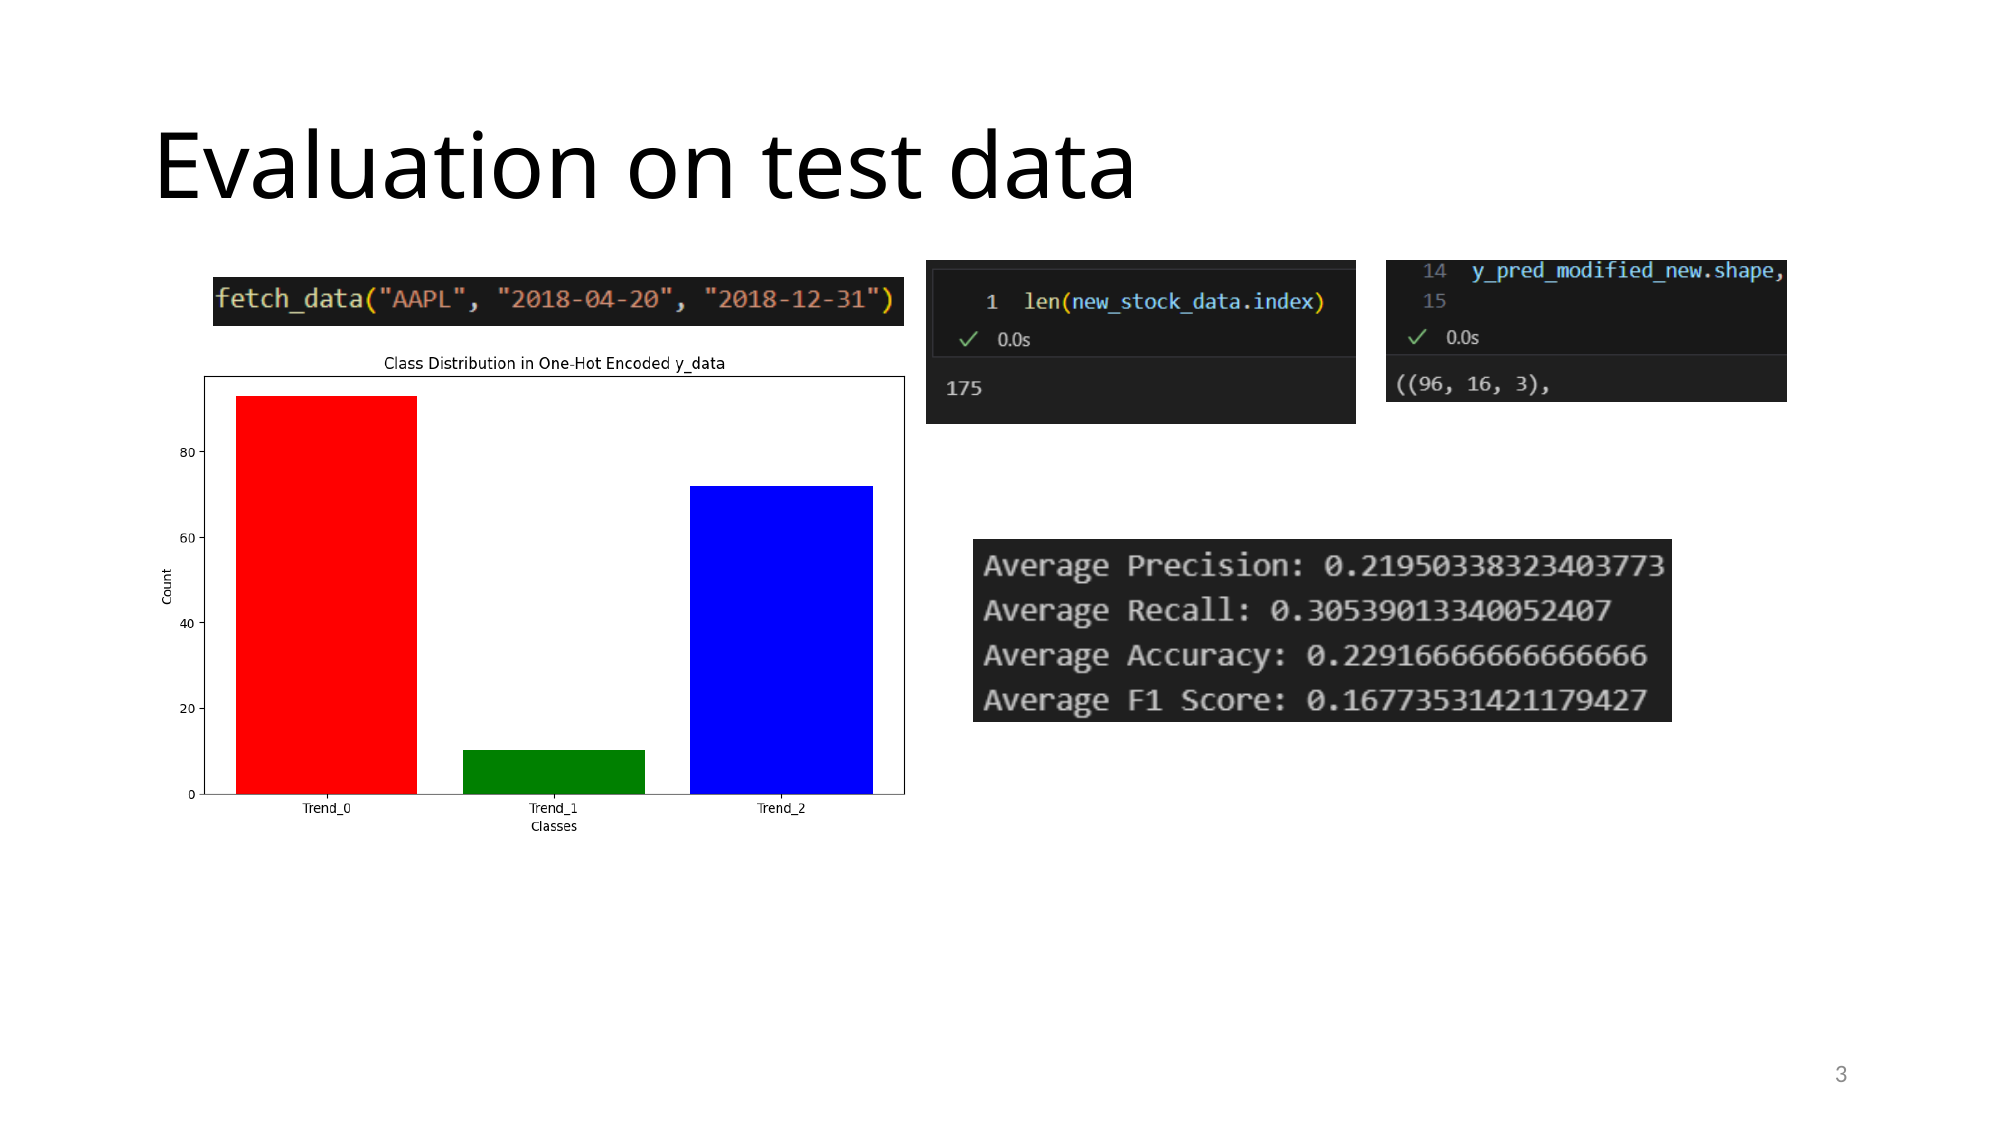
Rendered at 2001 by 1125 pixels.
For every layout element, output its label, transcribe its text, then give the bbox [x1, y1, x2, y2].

title Evaluation on test data [137, 59, 1863, 278]
picture [973, 539, 1672, 722]
picture [1385, 260, 1787, 402]
picture [152, 347, 912, 841]
picture [213, 276, 904, 327]
picture [926, 260, 1356, 424]
slide_number 3 [1412, 1042, 1863, 1103]
